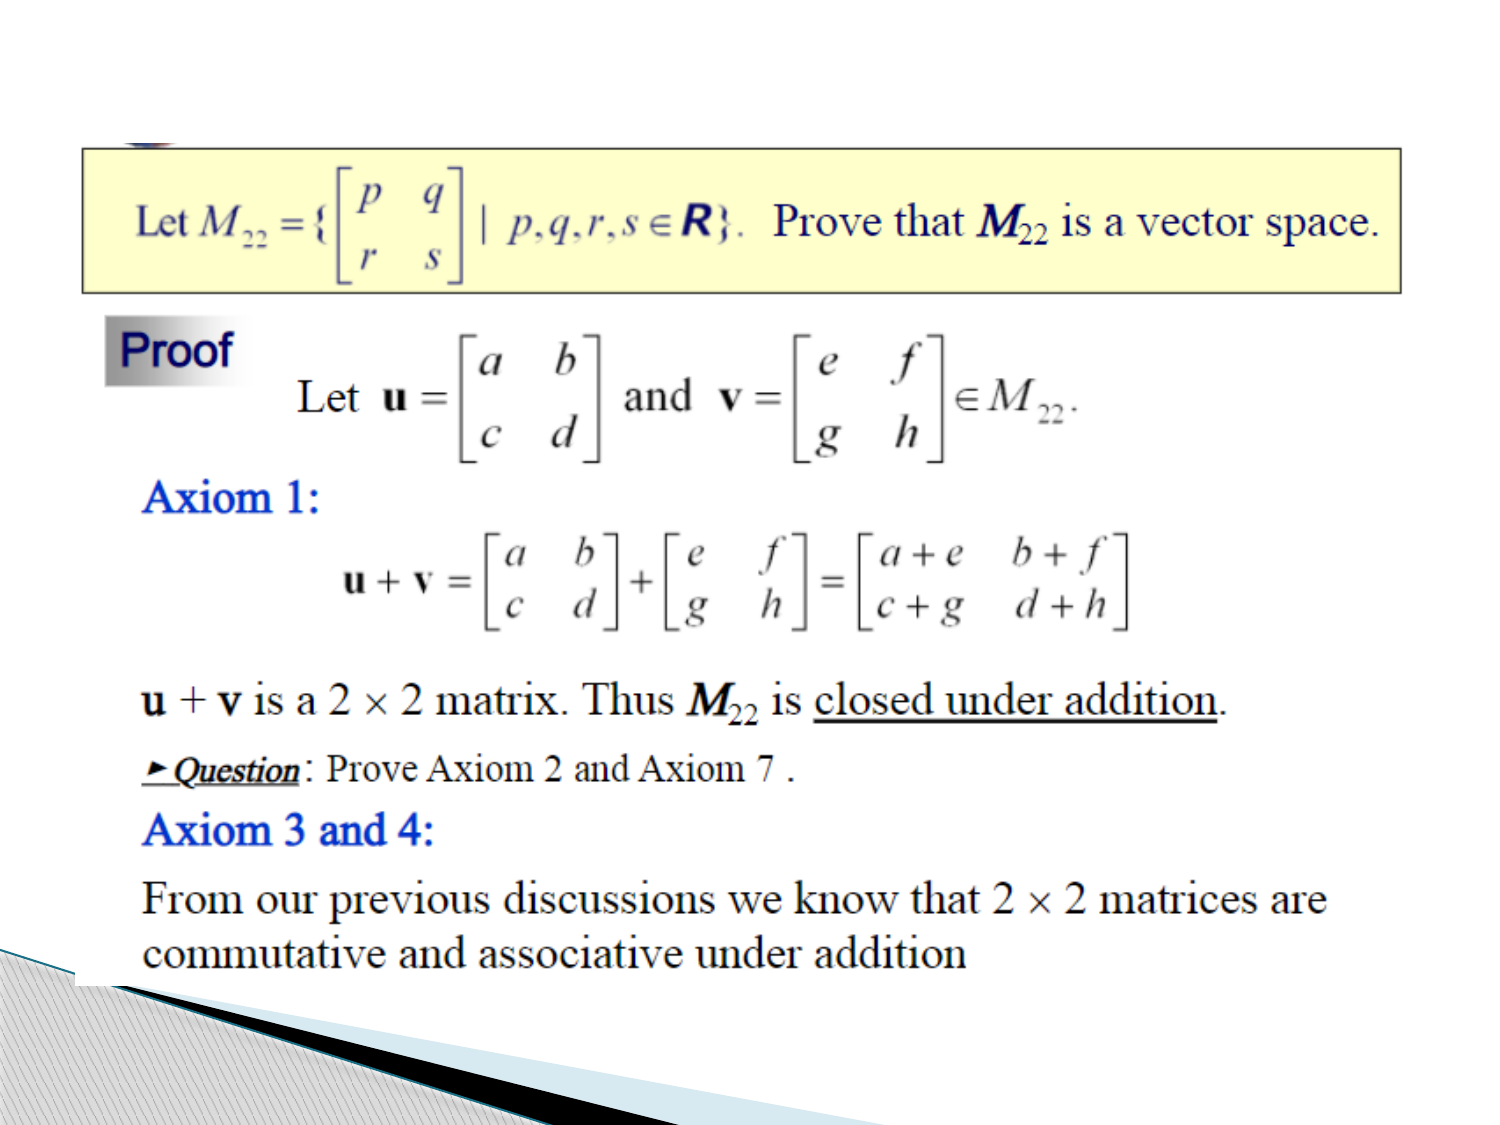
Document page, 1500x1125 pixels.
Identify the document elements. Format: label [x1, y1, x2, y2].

picture [74, 143, 1432, 986]
